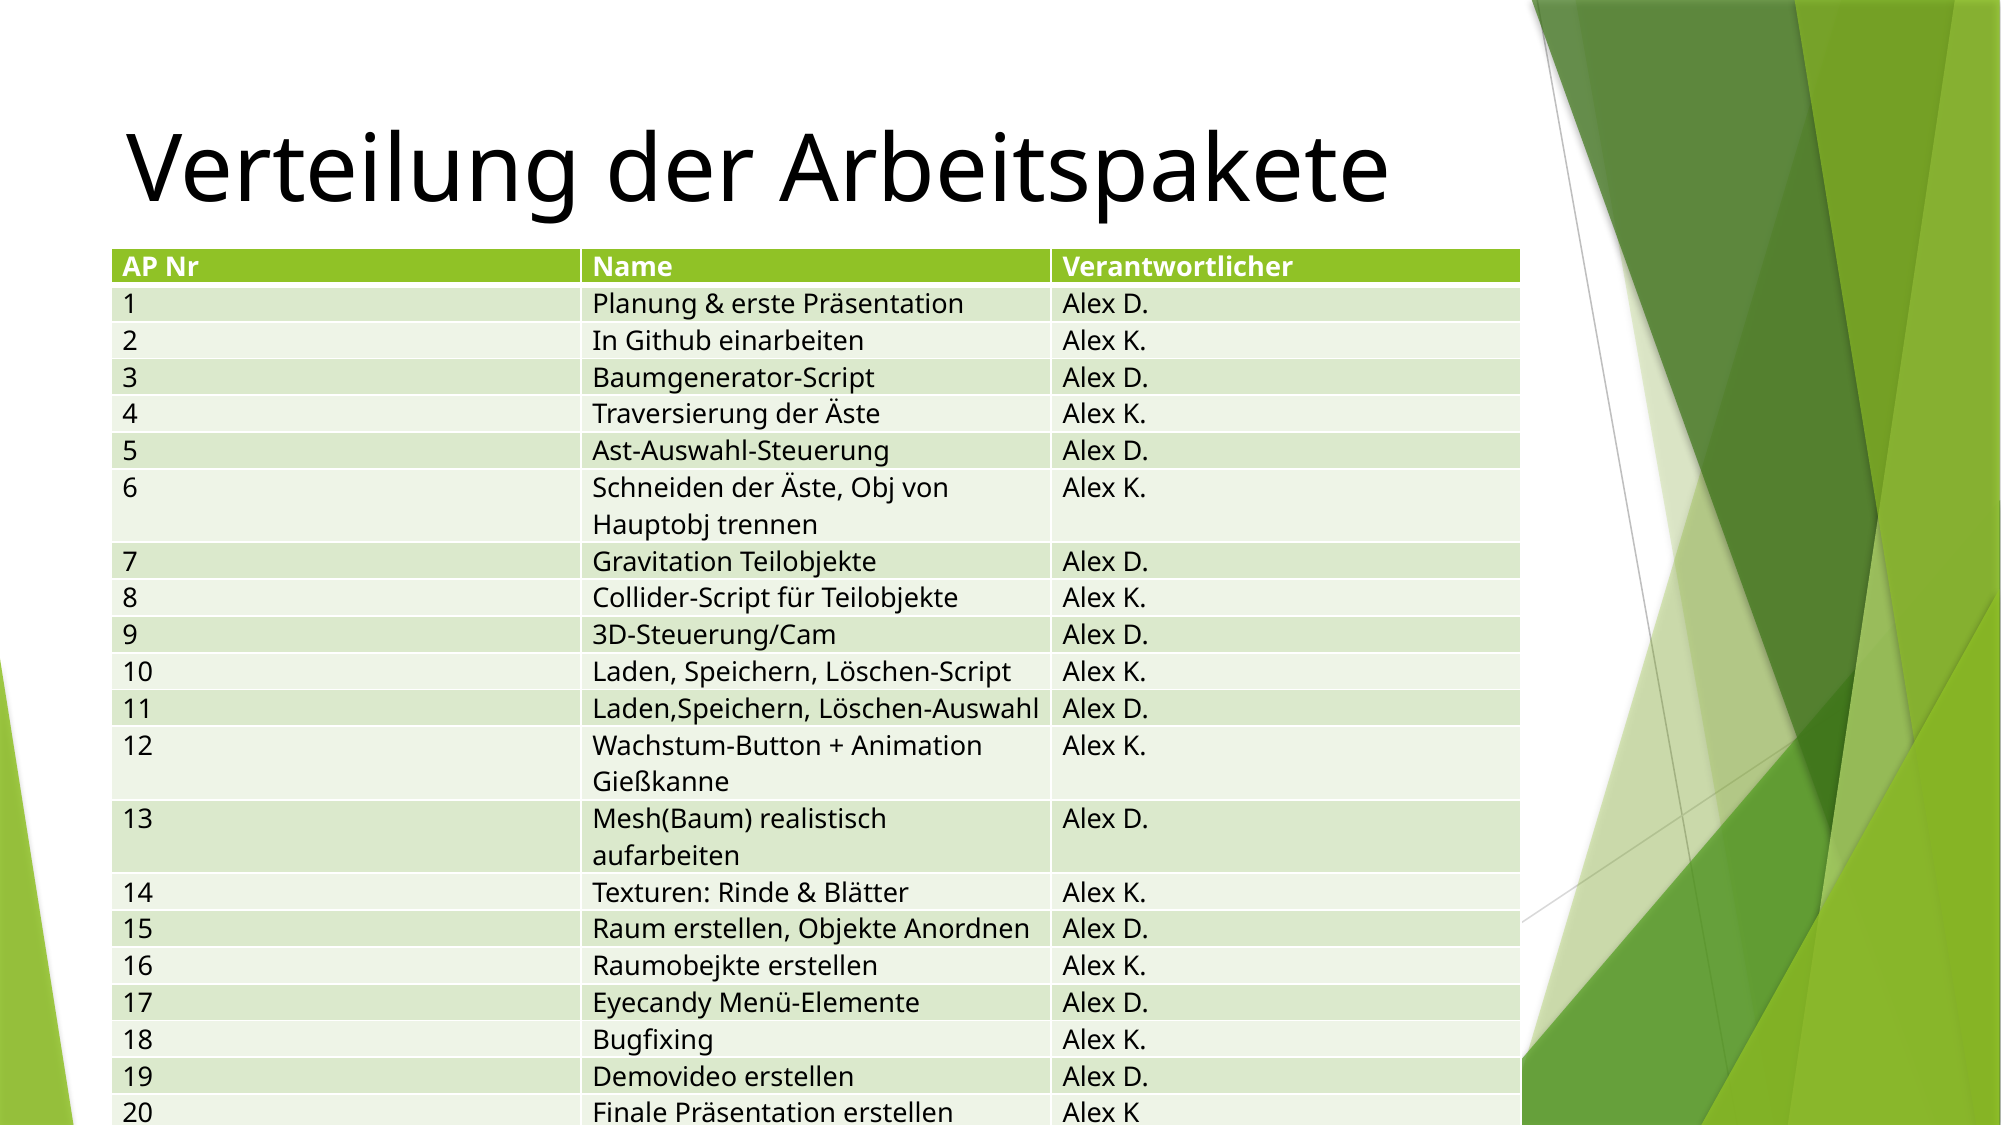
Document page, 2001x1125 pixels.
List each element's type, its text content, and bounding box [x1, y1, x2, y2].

table_cell Alex D. [1052, 288, 1520, 321]
table_cell 6 [112, 470, 580, 541]
table_cell Alex K. [1052, 874, 1520, 909]
table_cell Alex K [1052, 1095, 1520, 1125]
table_cell Finale Präsentation erstellen [582, 1095, 1050, 1125]
table_cell Alex K. [1052, 654, 1520, 689]
table_cell 1 [112, 288, 580, 321]
table_cell Demovideo erstellen [582, 1058, 1050, 1093]
table_cell Alex D. [1052, 801, 1520, 872]
table_cell Alex D. [1052, 985, 1520, 1020]
table_cell Baumgenerator-Script [582, 359, 1050, 394]
table_cell Raumobejkte erstellen [582, 948, 1050, 983]
table_header AP Nr [112, 249, 580, 282]
table_cell Texturen: Rinde & Blätter [582, 874, 1050, 909]
table_cell Collider-Script für Teilobjekte [582, 580, 1050, 615]
table_cell Alex K. [1052, 1021, 1520, 1056]
table_cell 9 [112, 617, 580, 652]
table_header Name [582, 249, 1050, 282]
table_cell 16 [112, 948, 580, 983]
table_cell 8 [112, 580, 580, 615]
table_cell Wachstum-Button + Animation Gießkanne [582, 727, 1050, 799]
table_cell Alex D. [1052, 359, 1520, 394]
table_cell 12 [112, 727, 580, 799]
table_cell In Github einarbeiten [582, 323, 1050, 358]
table_cell 15 [112, 911, 580, 946]
table_cell 2 [112, 323, 580, 358]
table_cell Mesh(Baum) realistisch aufarbeiten [582, 801, 1050, 872]
table_cell 4 [112, 396, 580, 431]
table_cell Alex D. [1052, 690, 1520, 725]
table_cell Alex K. [1052, 470, 1520, 541]
table_cell Alex K. [1052, 323, 1520, 358]
table_cell 17 [112, 985, 580, 1020]
table_cell Alex K. [1052, 580, 1520, 615]
table_cell Bugfixing [582, 1021, 1050, 1056]
table_cell Schneiden der Äste, Obj von Hauptobj trennen [582, 470, 1050, 541]
table_cell 3 [112, 359, 580, 394]
table_cell Laden, Speichern, Löschen-Script [582, 654, 1050, 689]
table_cell Ast-Auswahl-Steuerung [582, 433, 1050, 468]
table_cell 19 [112, 1058, 580, 1093]
table_cell 5 [112, 433, 580, 468]
table_cell Alex D. [1052, 1058, 1520, 1093]
title Verteilung der Arbeitspakete [111, 99, 1522, 247]
table_cell 11 [112, 690, 580, 725]
table_cell Alex D. [1052, 543, 1520, 578]
table_cell Planung & erste Präsentation [582, 288, 1050, 321]
table_cell Alex D. [1052, 911, 1520, 946]
table_cell Eyecandy Menü-Elemente [582, 985, 1050, 1020]
table_cell Traversierung der Äste [582, 396, 1050, 431]
table_cell Laden,Speichern, Löschen-Auswahl [582, 690, 1050, 725]
table_cell 13 [112, 801, 580, 872]
table_cell Alex D. [1052, 433, 1520, 468]
table_cell 18 [112, 1021, 580, 1056]
table_cell Alex K. [1052, 948, 1520, 983]
table_cell 7 [112, 543, 580, 578]
table_cell Raum erstellen, Objekte Anordnen [582, 911, 1050, 946]
table_cell Gravitation Teilobjekte [582, 543, 1050, 578]
table_cell Alex K. [1052, 396, 1520, 431]
table_cell 3D-Steuerung/Cam [582, 617, 1050, 652]
table_header Verantwortlicher [1052, 249, 1520, 282]
table_cell Alex D. [1052, 617, 1520, 652]
table_cell Alex K. [1052, 727, 1520, 799]
table_cell 10 [112, 654, 580, 689]
table_cell 14 [112, 874, 580, 909]
table_cell 20 [112, 1095, 580, 1125]
